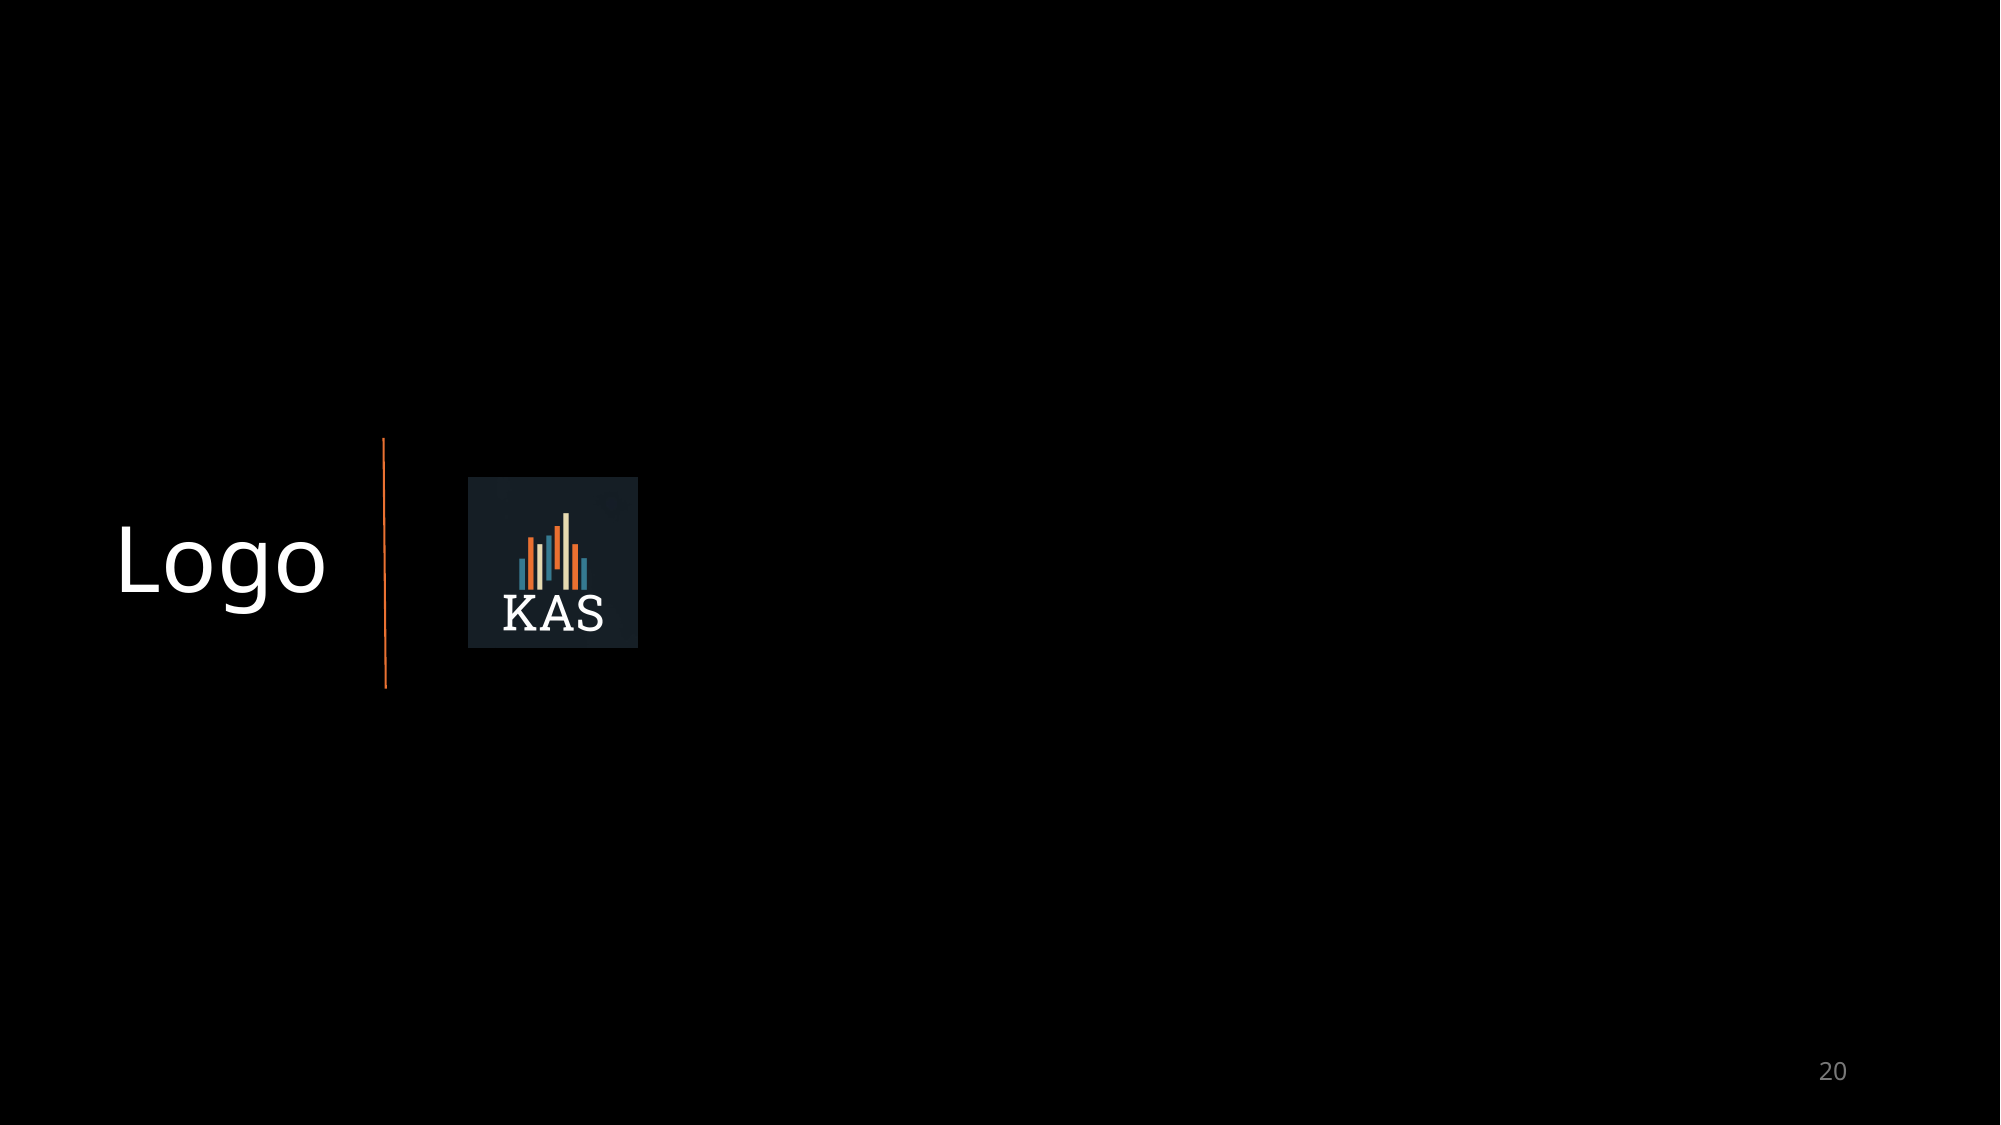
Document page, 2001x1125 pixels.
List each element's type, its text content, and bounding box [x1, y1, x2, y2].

slide_number 20 [1412, 1042, 1863, 1103]
title Logo [387, 454, 1824, 672]
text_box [382, 437, 387, 689]
picture [467, 476, 639, 648]
title Logo [98, 454, 382, 672]
